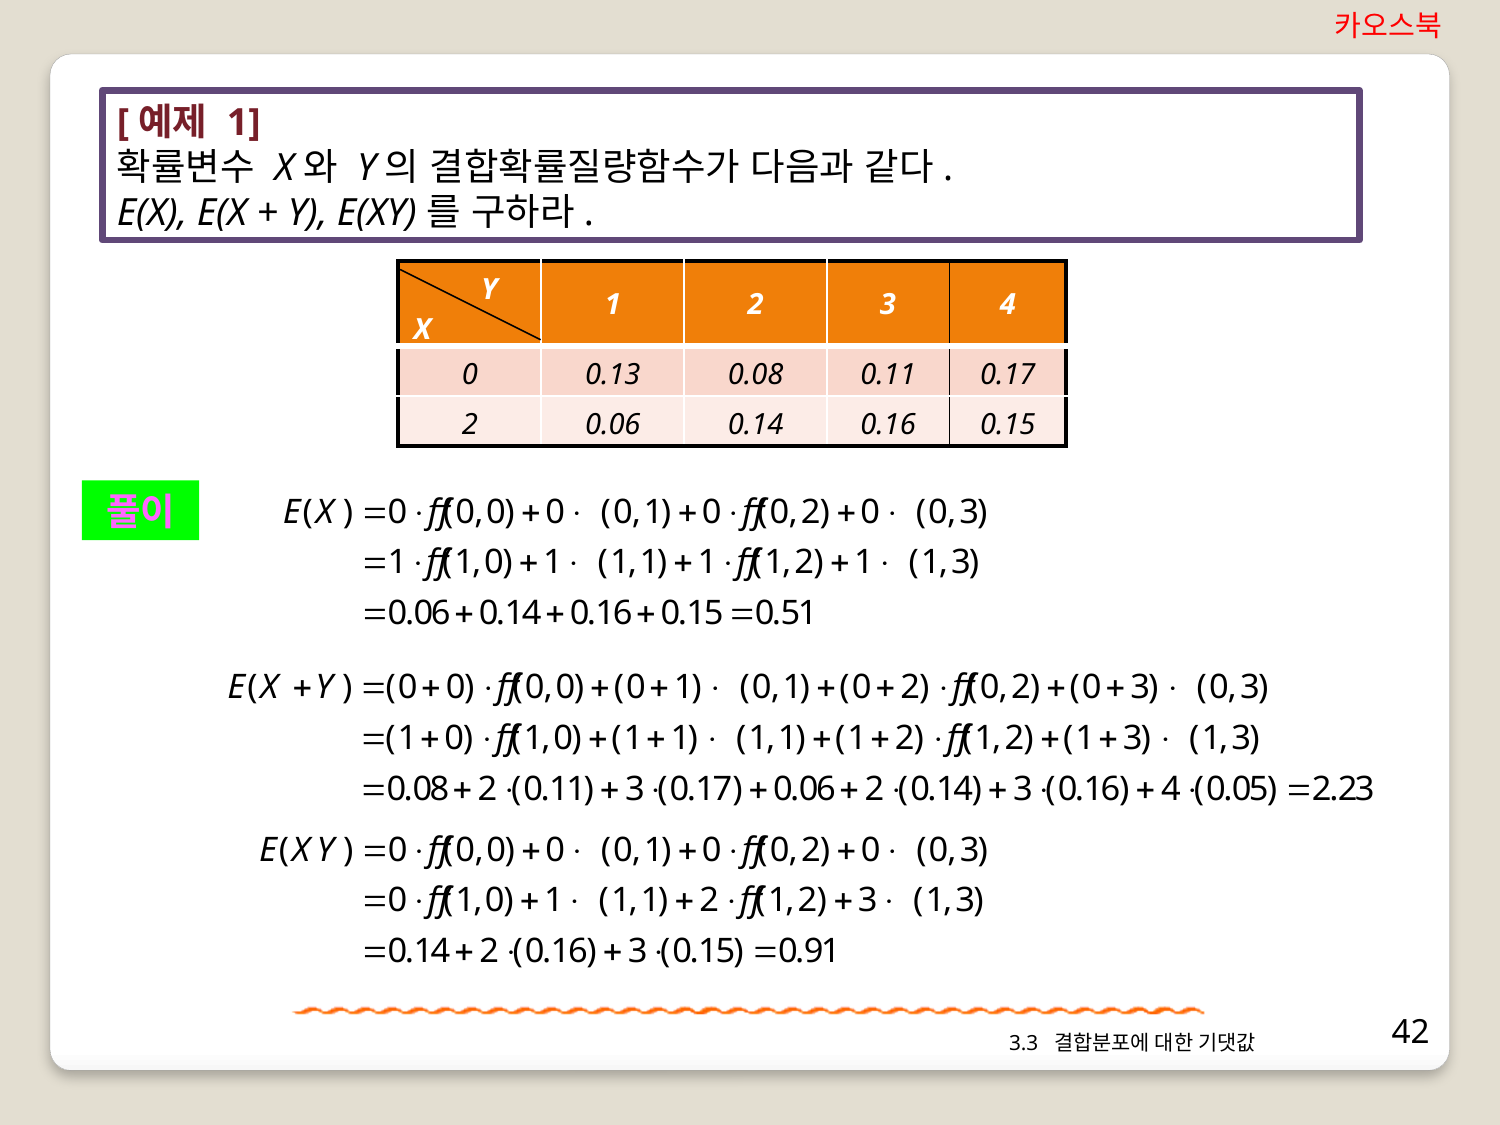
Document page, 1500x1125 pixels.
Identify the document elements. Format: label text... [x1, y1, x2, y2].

table_header Y X [400, 263, 540, 269]
text_box [예제 1] 확률변수 X와 Y의 결합확률질량함수가 다음과 같다. E(X), E(X + Y), E(XY)를 구하라. [99, 87, 1363, 243]
text_box 카오스북 [1277, 0, 1500, 50]
table_cell 0.08 [685, 349, 826, 395]
table_cell 0.06 [542, 397, 683, 444]
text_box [254, 830, 996, 980]
table_header 1 [542, 263, 683, 343]
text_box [222, 667, 1380, 818]
footer 3.3 결합분포에 대한 기댓값 [994, 1002, 1369, 1063]
table_cell 0.11 [828, 349, 949, 395]
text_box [399, 269, 541, 341]
table_cell 0.14 [685, 397, 826, 444]
table_header 2 [685, 263, 826, 343]
picture [281, 1003, 1219, 1020]
table_header 3 [828, 263, 949, 343]
table_cell 2 [400, 397, 540, 444]
table_cell 0.16 [828, 397, 949, 444]
table_cell 0.15 [950, 397, 1064, 444]
table_cell 0.13 [542, 349, 683, 395]
table_cell 0 [400, 351, 540, 395]
slide_number 42 [1369, 1002, 1445, 1063]
text_box 풀이 [81, 480, 200, 541]
table_cell 0.17 [950, 349, 1064, 395]
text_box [277, 491, 993, 633]
table_header 4 [950, 263, 1064, 343]
